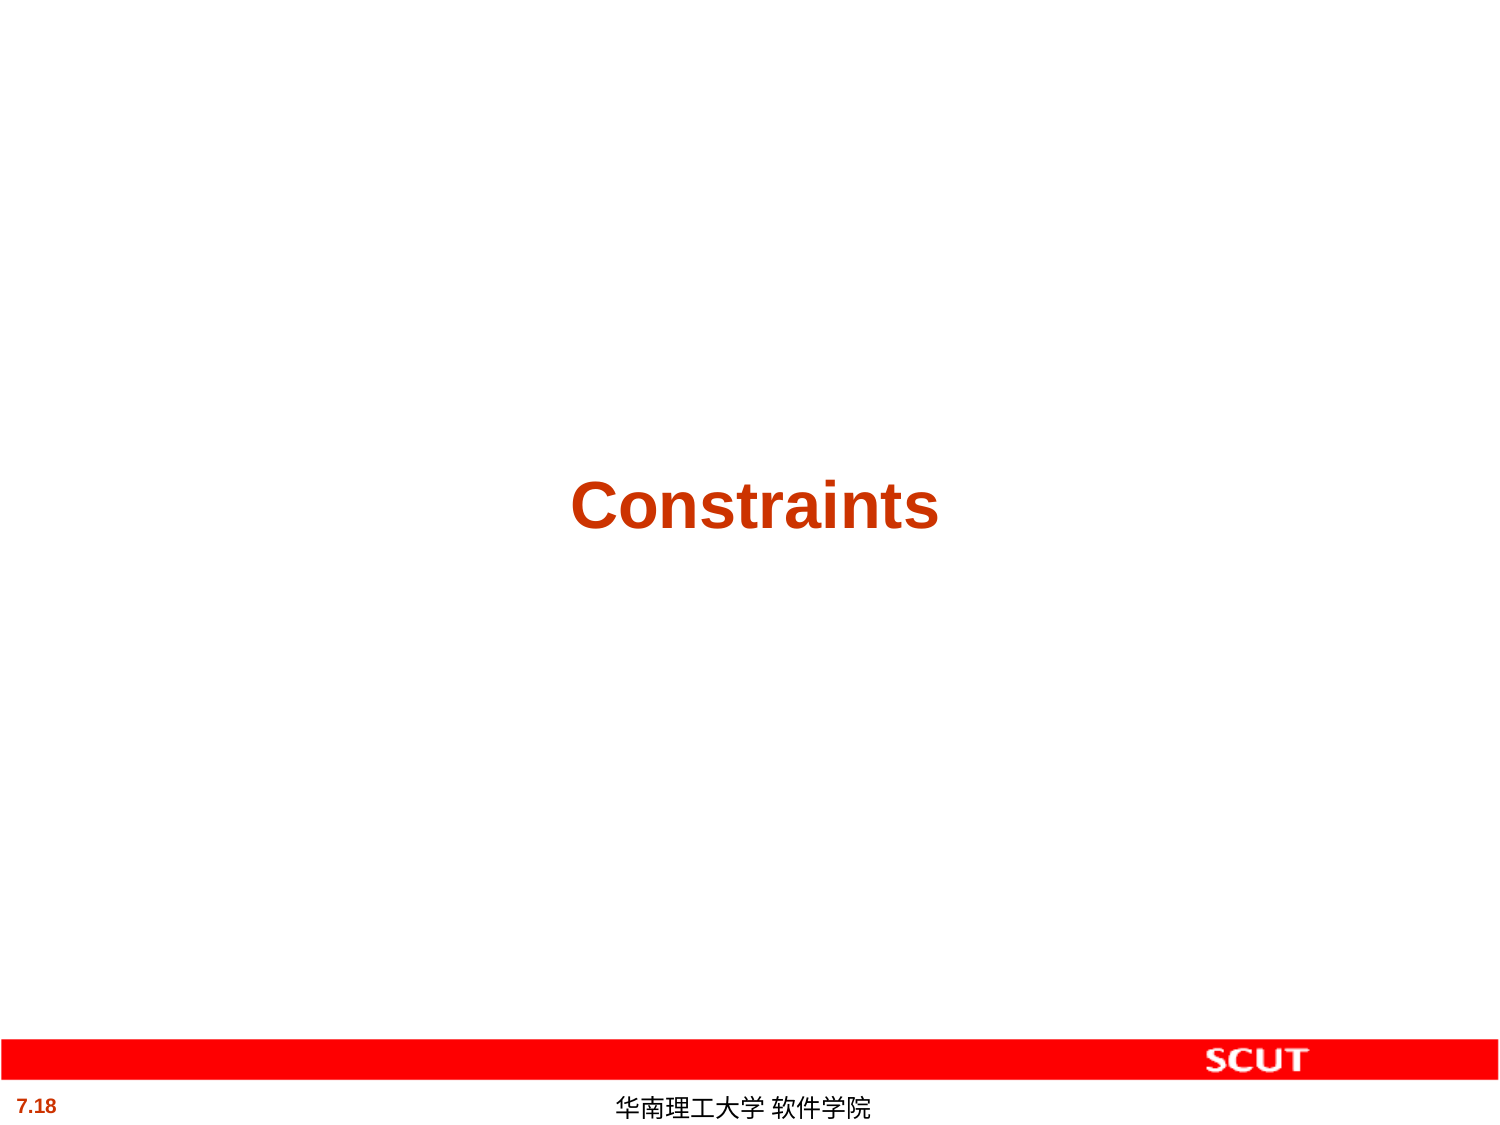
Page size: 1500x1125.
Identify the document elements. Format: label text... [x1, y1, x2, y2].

title Constraints [76, 448, 1434, 550]
text_box [233, 467, 1357, 930]
picture [0, 1038, 1500, 1083]
